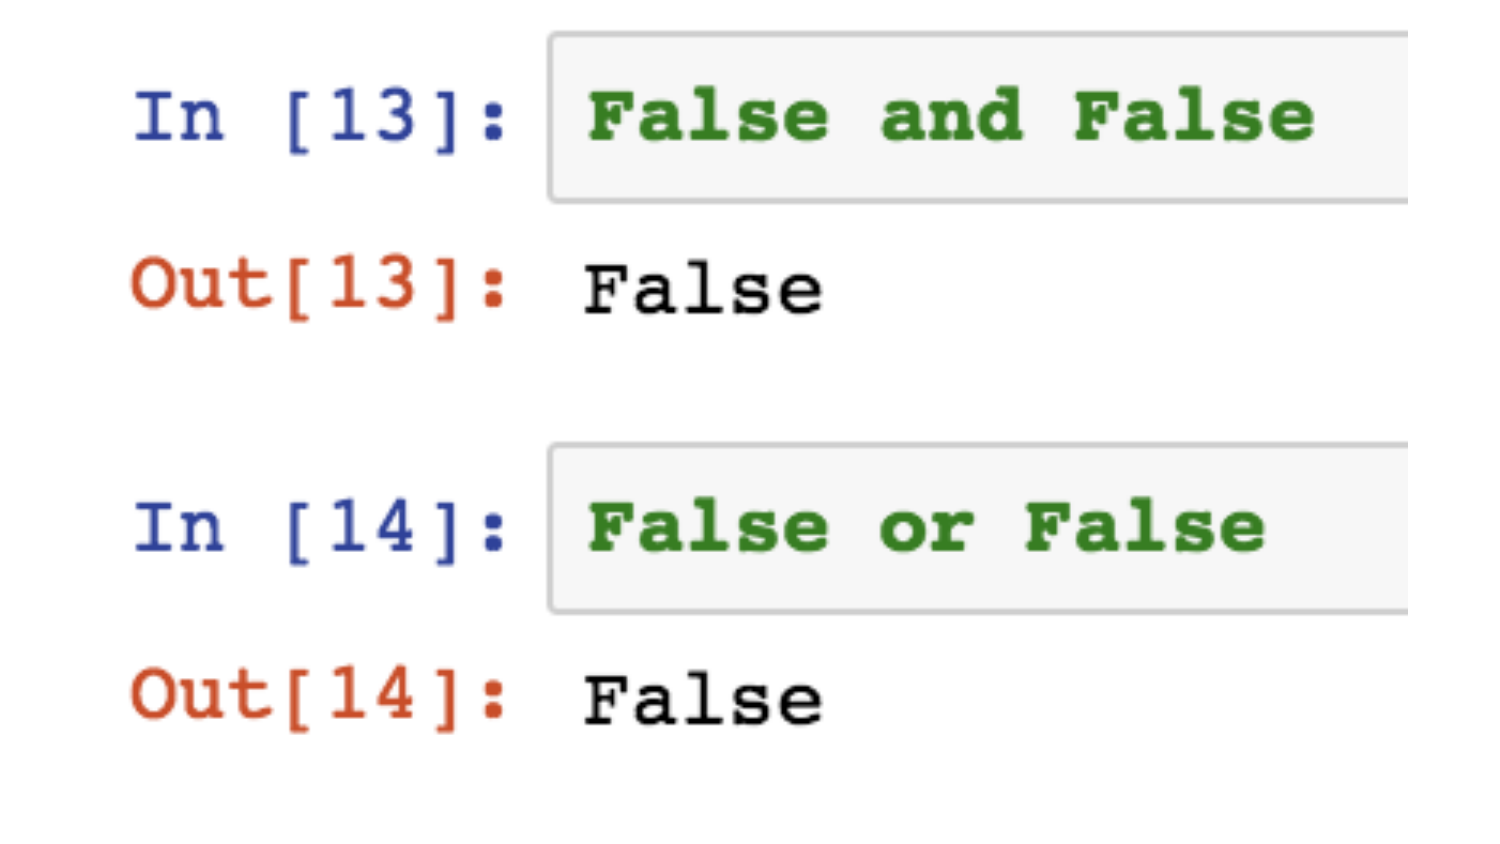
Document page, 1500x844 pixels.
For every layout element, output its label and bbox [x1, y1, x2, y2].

picture [92, 18, 1408, 796]
